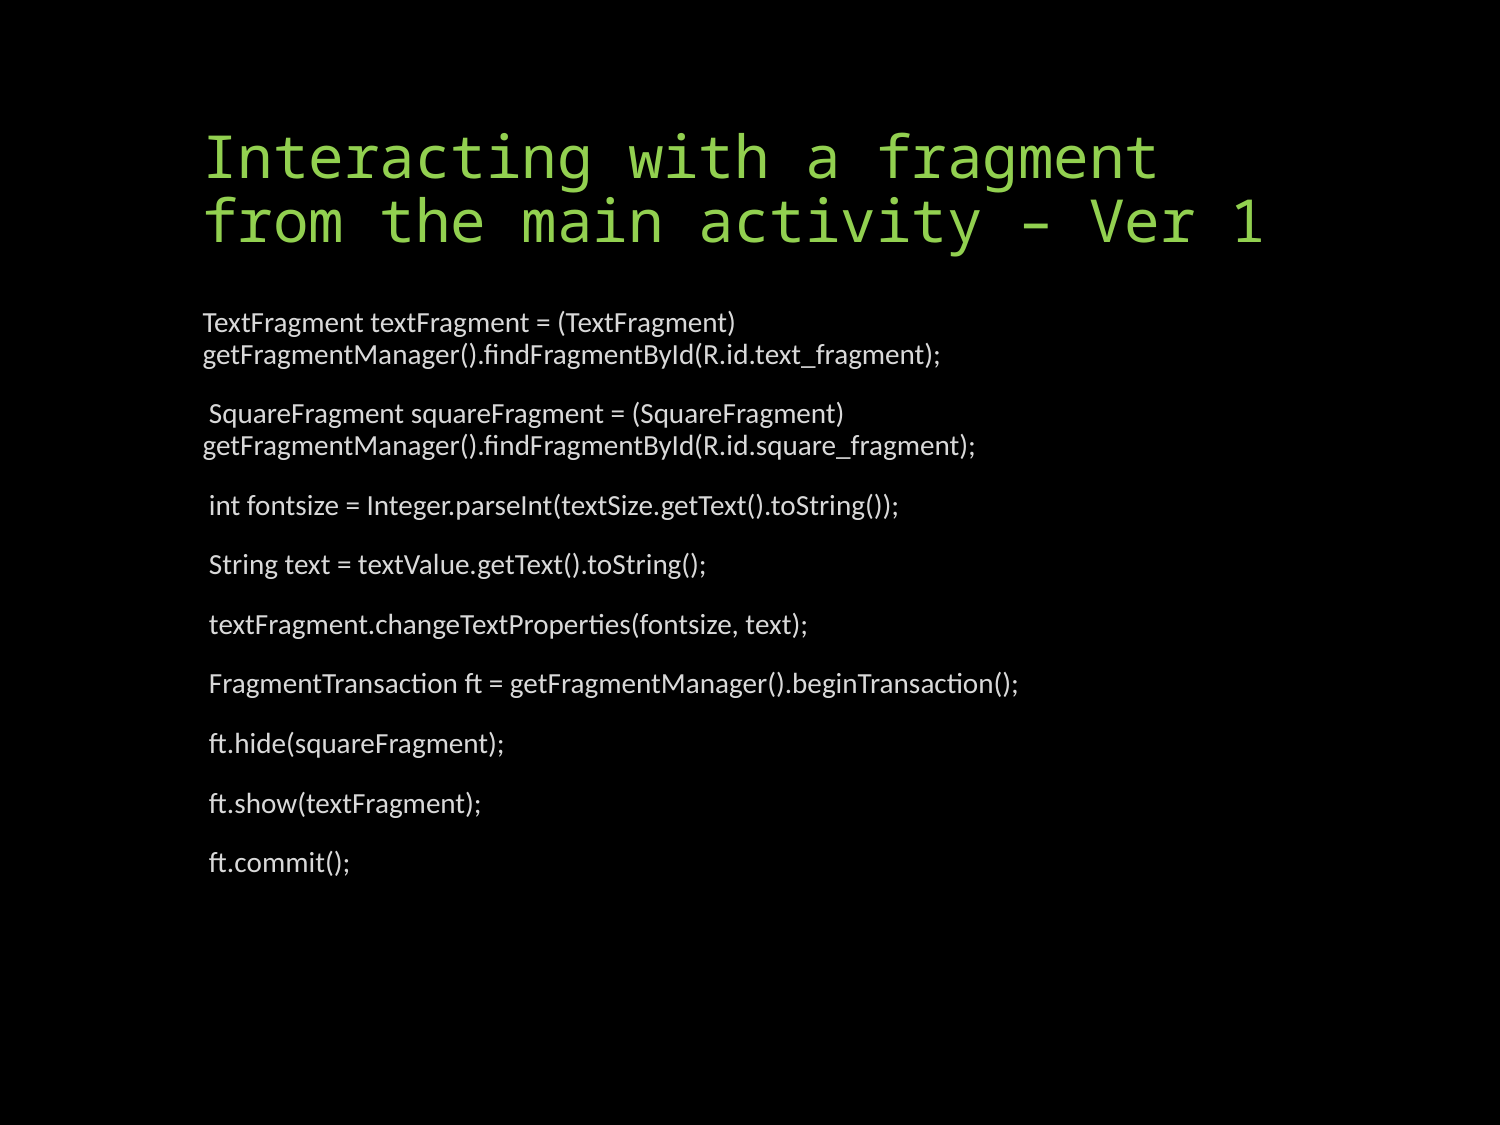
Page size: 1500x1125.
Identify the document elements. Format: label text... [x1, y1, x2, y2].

title Interacting with a fragment from the main activity – Ver 1 [187, 75, 1313, 263]
list TextFragment textFragment = (TextFragment) getFragmentManager().findFragmentById(R.id.text_fragment); SquareFragment squareFragment = (SquareFragment) getFragmentManager().findFragmentById(R.id.square_fragment); int fontsize = Integer.parseInt(textSize.getText().toString()); String text = textValue.getText().toString(); textFragment.changeTextProperties(fontsize, text); FragmentTransaction ft = getFragmentManager().beginTransaction(); ft.hide(squareFragment); ft.show(textFragment); ft.commit(); [187, 299, 1313, 1000]
